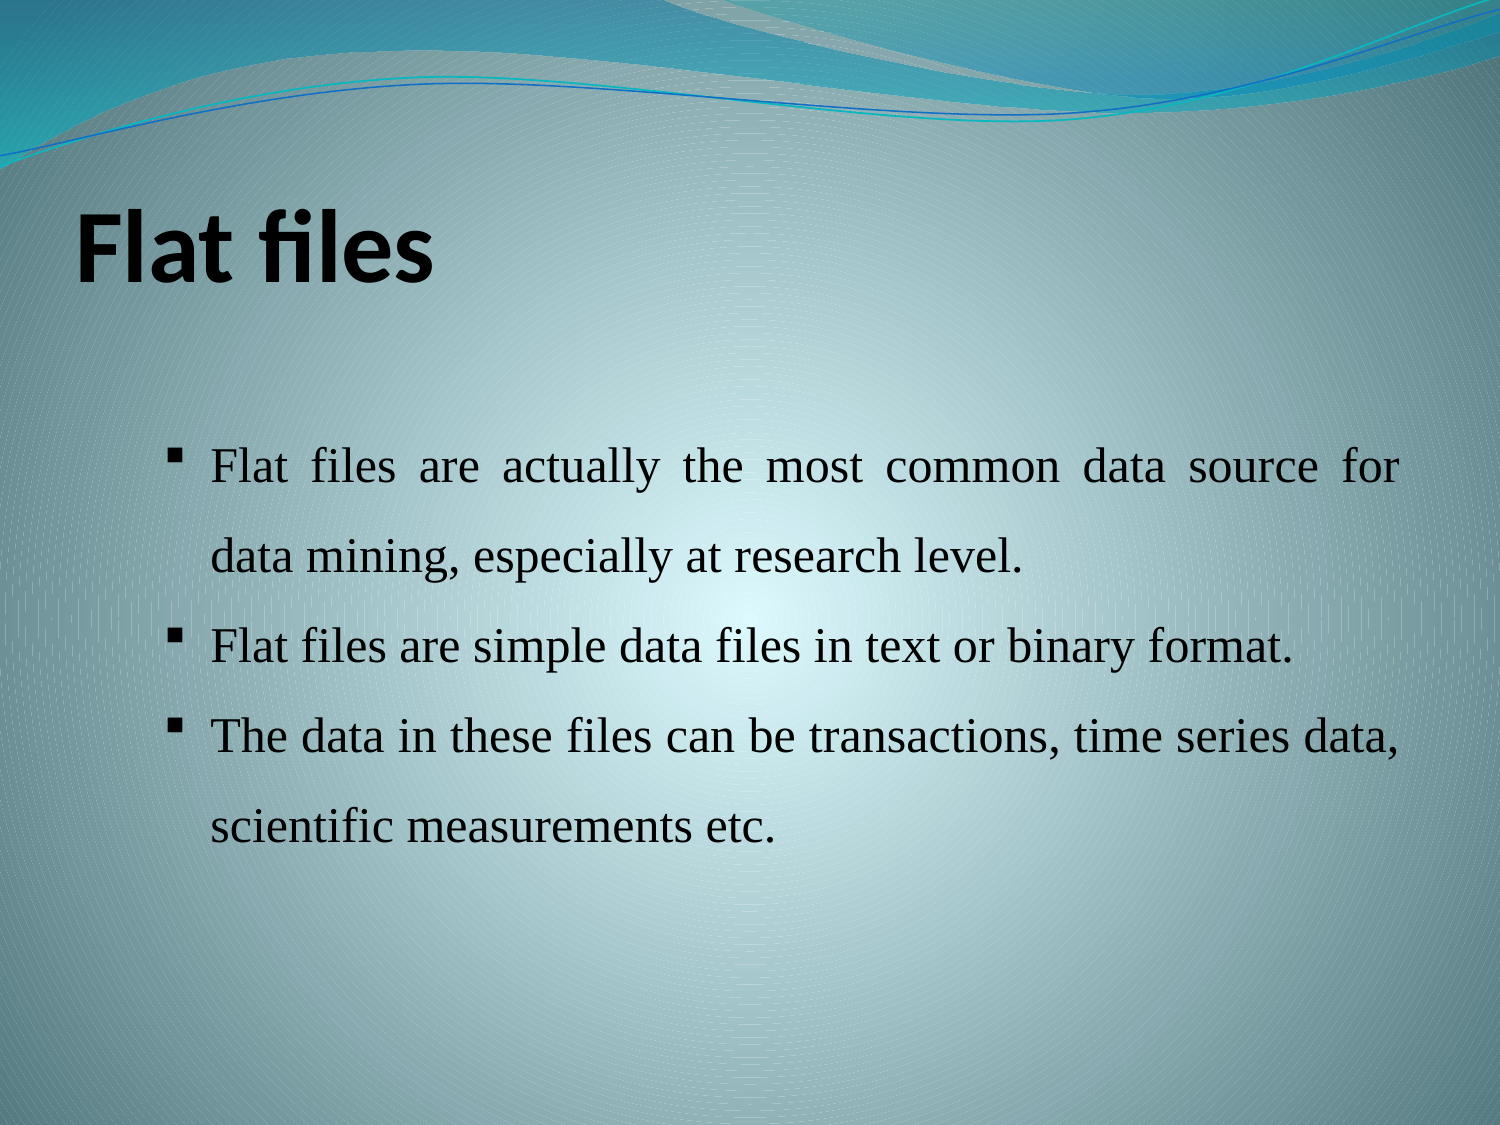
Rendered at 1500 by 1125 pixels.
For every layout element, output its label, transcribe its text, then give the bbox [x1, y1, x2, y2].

text_box Flat files are actually the most common data source for data mining, especially at research level. Flat files are simple data files in text or binary format. The data in these files can be transactions, time series data, scientific measurements etc. [148, 394, 1416, 860]
title Flat files [75, 115, 1425, 303]
